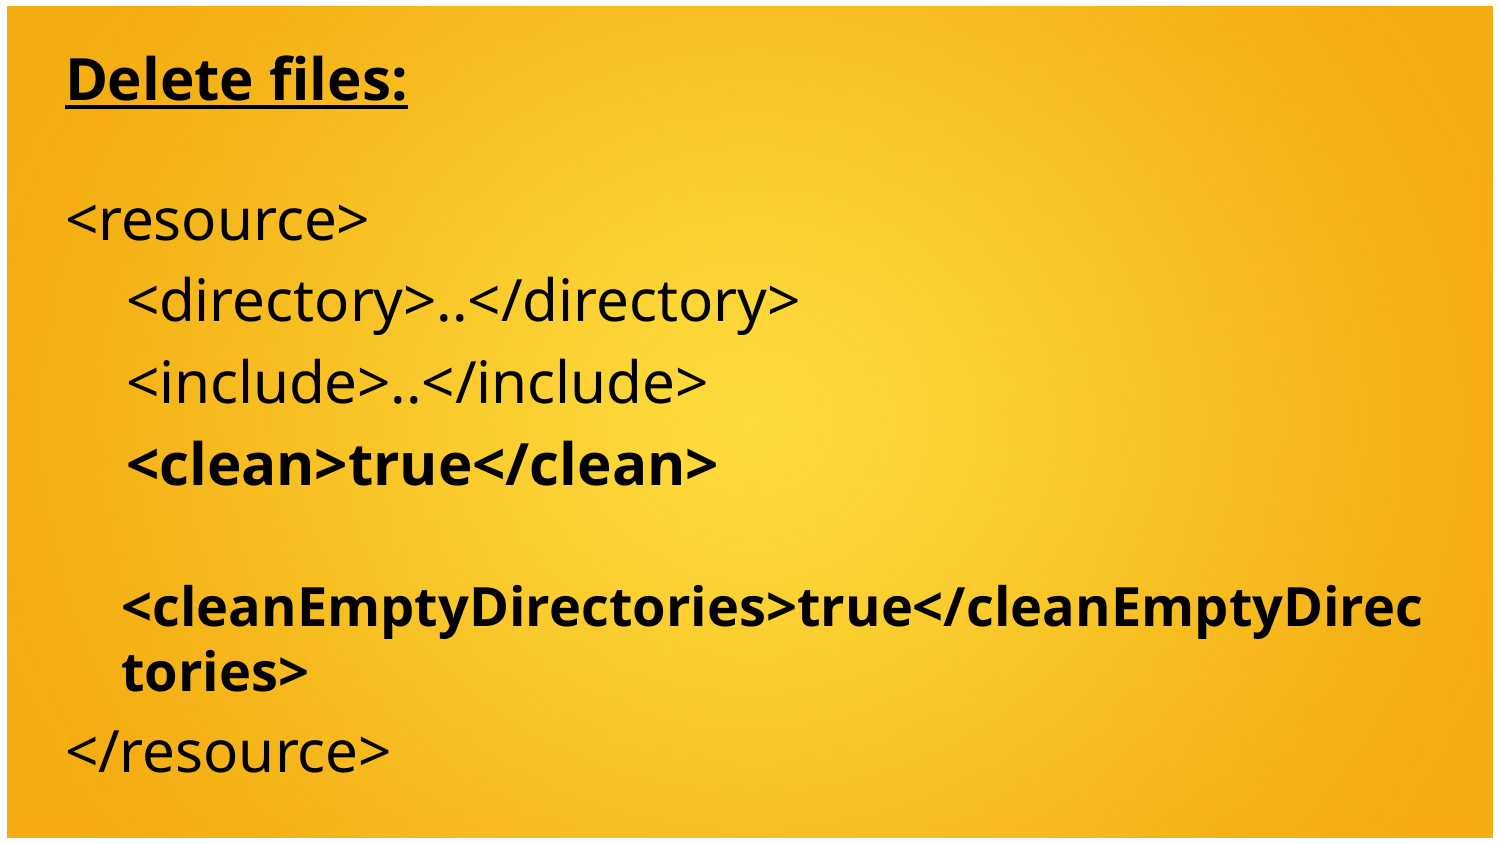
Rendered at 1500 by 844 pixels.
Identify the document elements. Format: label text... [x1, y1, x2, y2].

list Delete files: <resource> <directory>..</directory> <include>..</include> <clean>true</clean> <cleanEmptyDirectories>true</cleanEmptyDirectories> </resource> [49, 34, 1463, 798]
picture [0, 0, 1500, 844]
